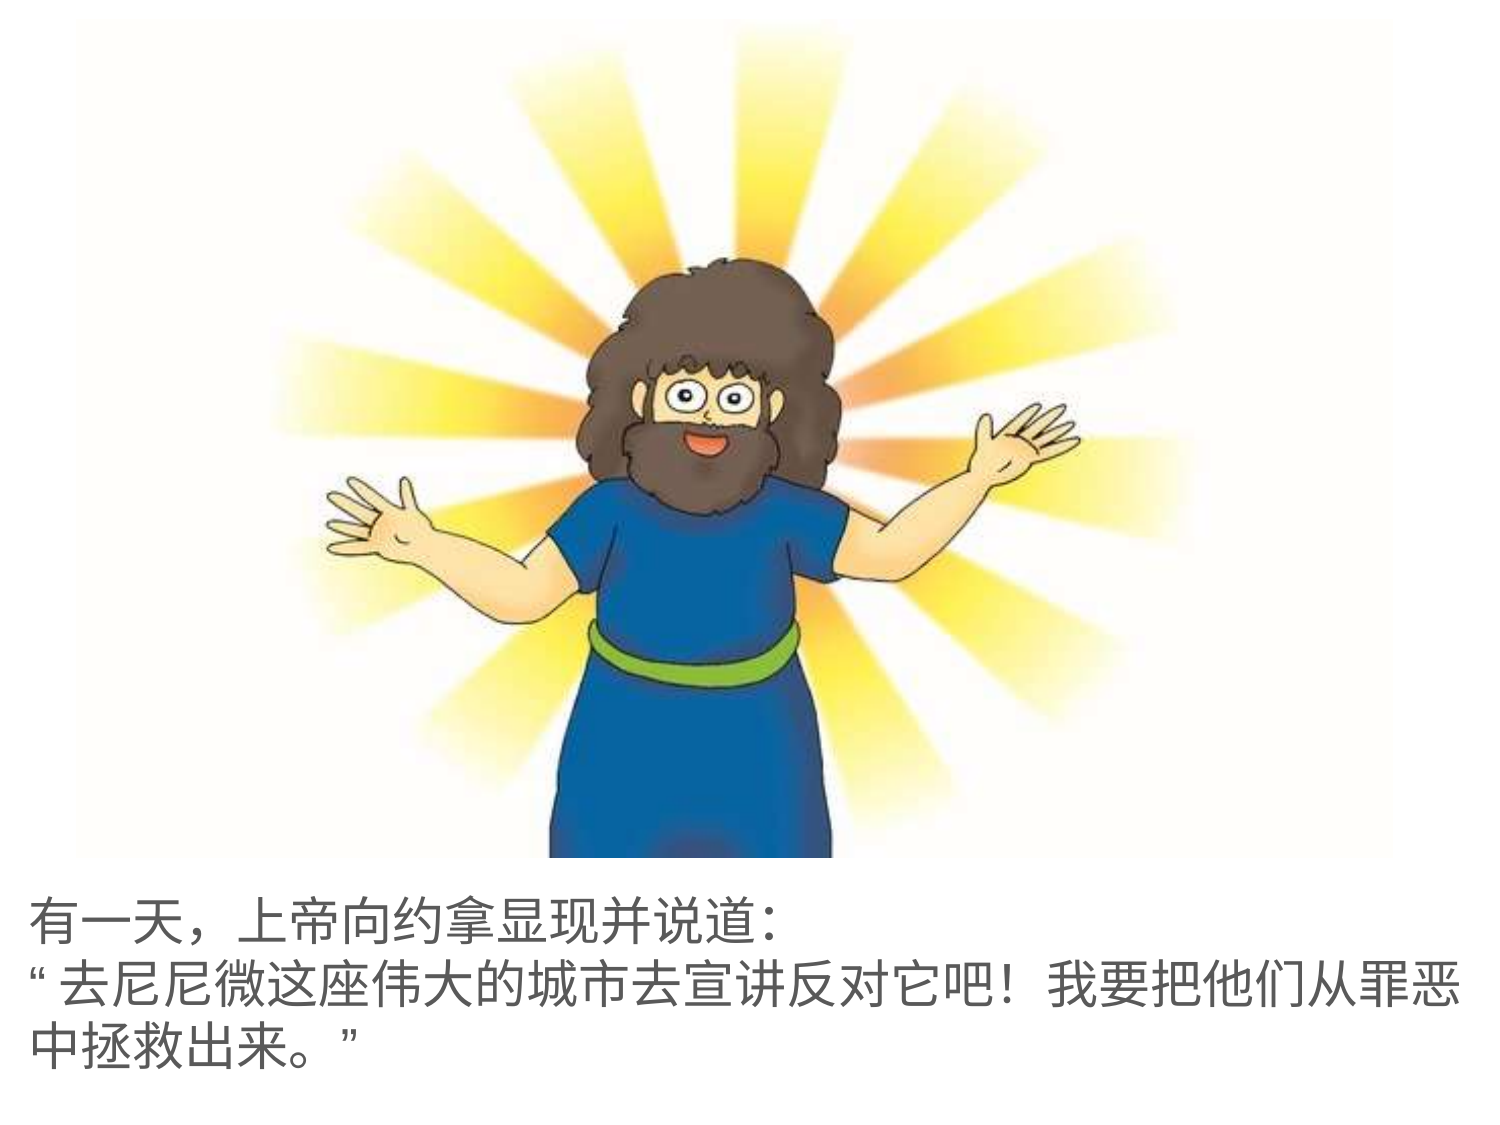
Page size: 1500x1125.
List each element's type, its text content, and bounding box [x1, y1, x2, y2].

text_box 有一天，上帝向约拿显现并说道： “去尼尼微这座伟大的城市去宣讲反对它吧！我要把他们从罪恶中拯救出来。” [13, 881, 1500, 1084]
picture [76, 18, 1394, 858]
